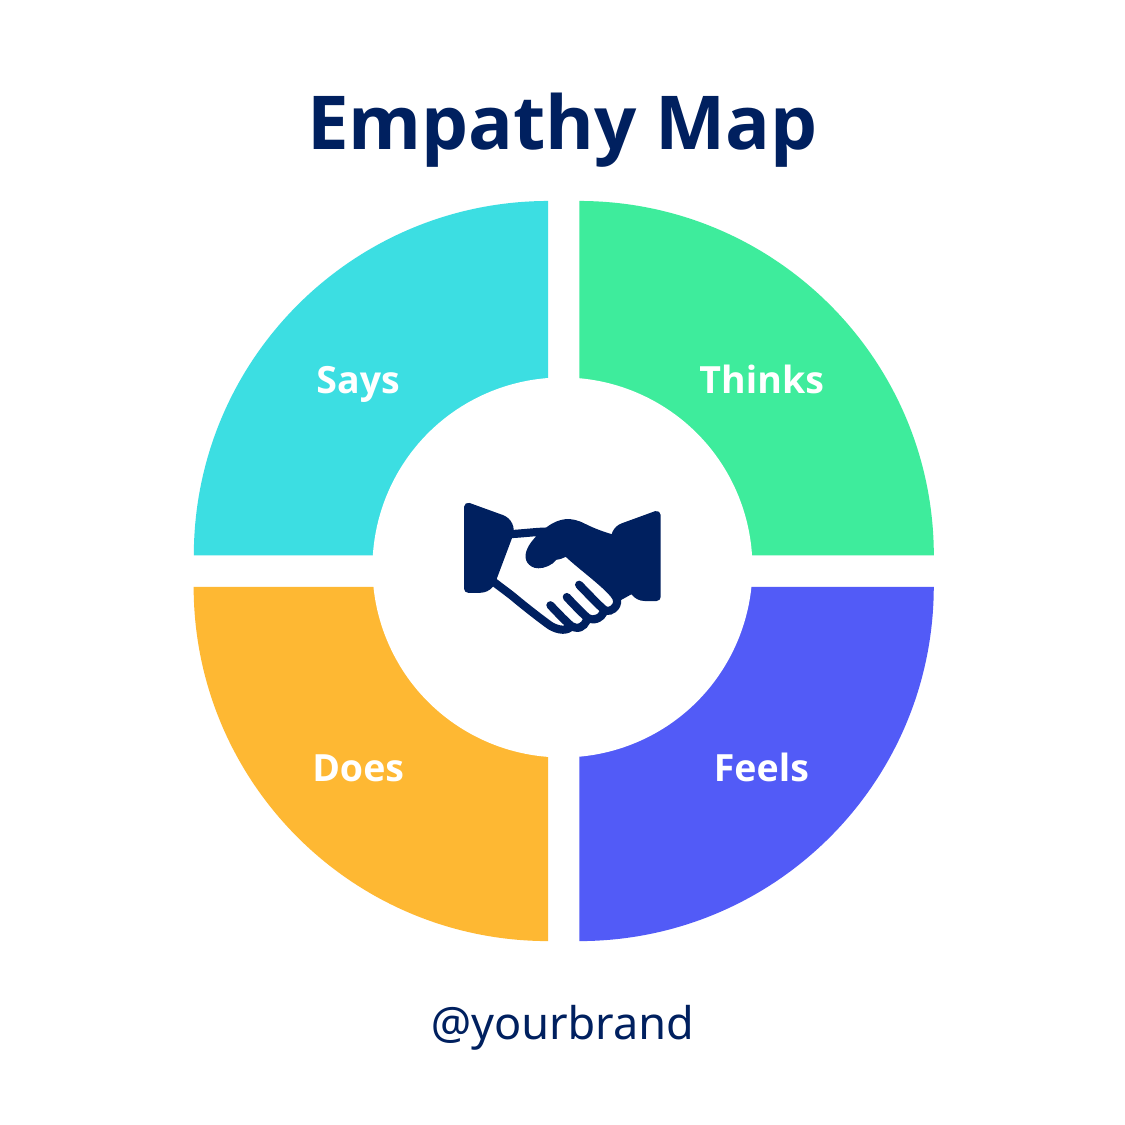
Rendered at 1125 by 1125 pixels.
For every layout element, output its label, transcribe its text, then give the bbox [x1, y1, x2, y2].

text_box Feels [649, 736, 874, 797]
text_box [671, 358, 934, 556]
text_box [371, 376, 754, 759]
text_box @yourbrand [356, 987, 769, 1056]
text_box [260, 200, 549, 399]
text_box [262, 736, 549, 942]
text_box [579, 200, 867, 396]
text_box Thinks [649, 348, 874, 409]
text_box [464, 469, 661, 667]
text_box Does [245, 736, 471, 797]
text_box Says [245, 348, 471, 409]
text_box Empathy Map [60, 67, 1065, 172]
text_box [579, 739, 865, 942]
text_box [193, 372, 454, 556]
text_box [655, 586, 934, 784]
text_box [193, 586, 470, 771]
